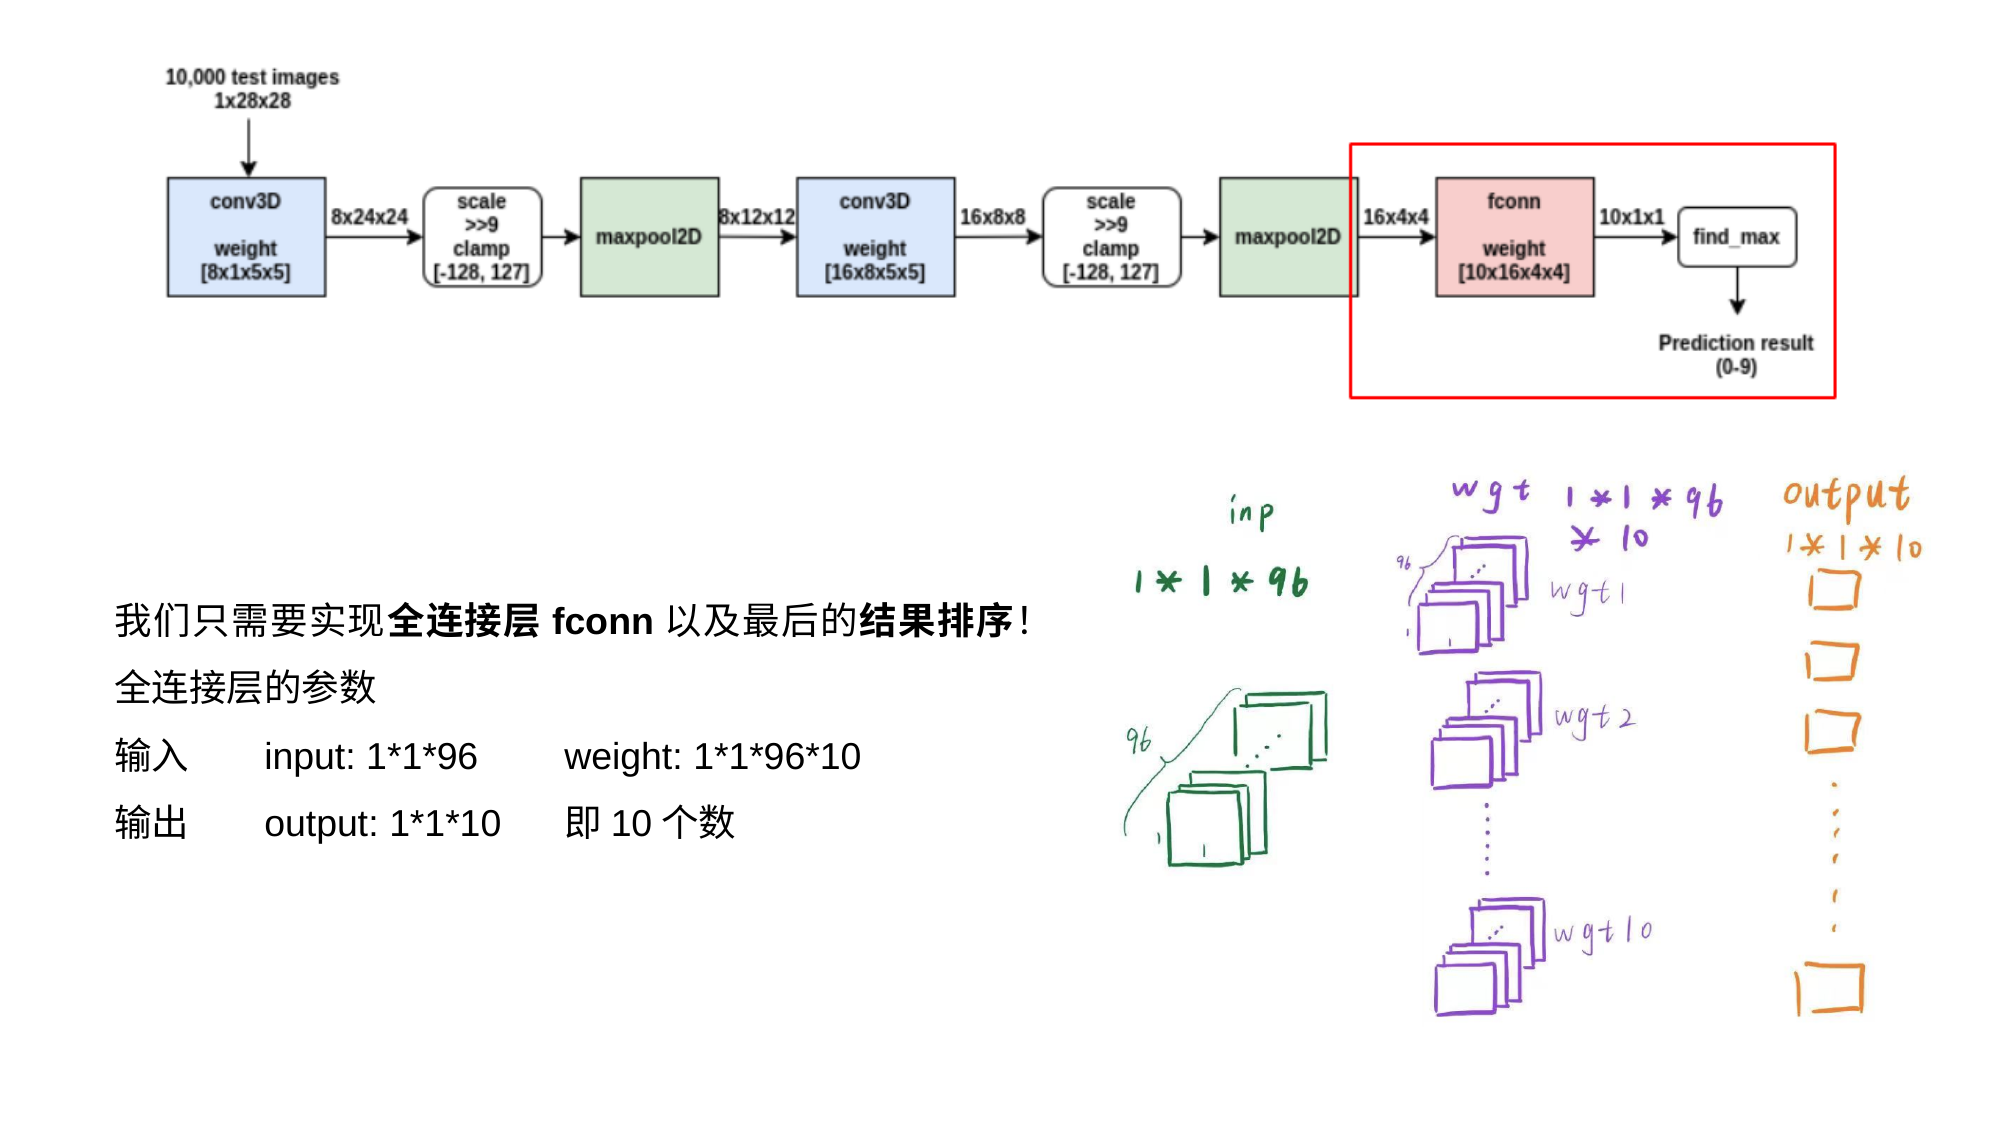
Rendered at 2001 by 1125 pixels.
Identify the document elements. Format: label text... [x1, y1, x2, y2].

picture [1089, 456, 1931, 1027]
picture [149, 41, 1851, 435]
text_box 我们只需要实现全连接层fconn以及最后的结果排序！ 全连接层的参数 输入 input: 1*1*96 weight: 1*1*96*10 输出 output: 1*1*10 即10个数 [99, 566, 1031, 852]
